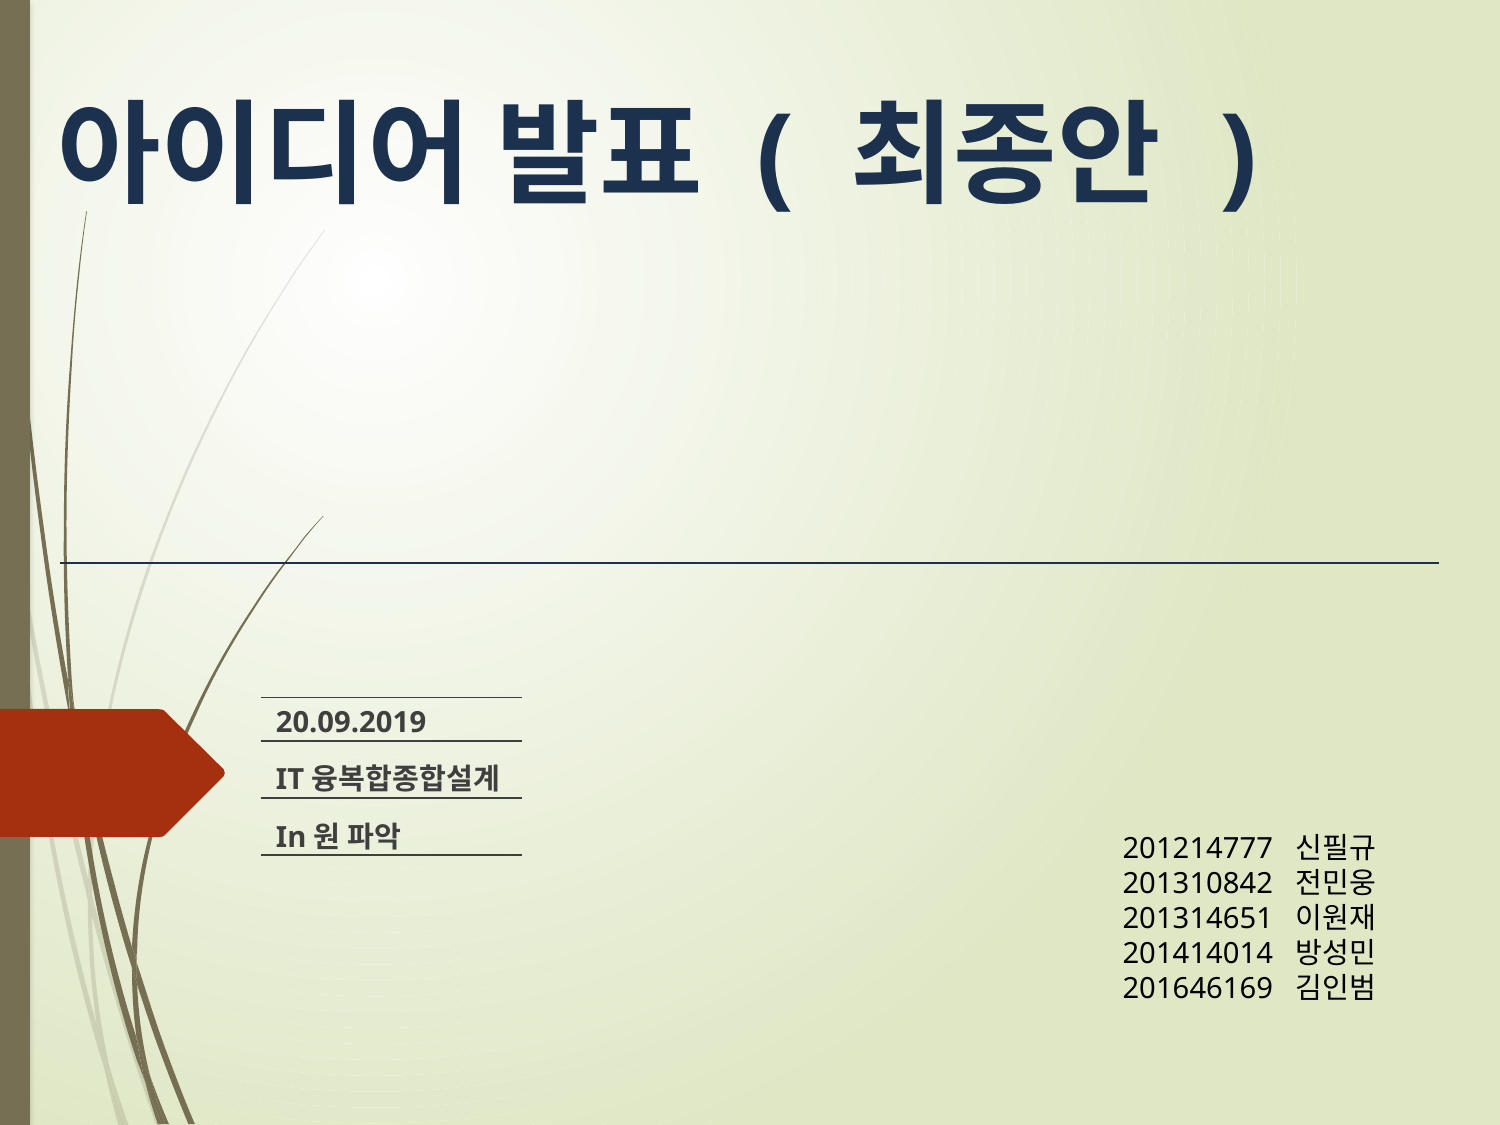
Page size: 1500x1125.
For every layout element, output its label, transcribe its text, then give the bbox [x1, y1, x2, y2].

text_box 201214777 신필규 201310842 전민웅 201314651 이원재 201414014 방성민 201646169 김인범 [1107, 822, 1439, 1012]
subtitle 20.09.2019 IT융복합종합설계 In원 파악 [260, 678, 616, 966]
title 아이디어 발표 ( 최종안 ) [41, 74, 1317, 398]
